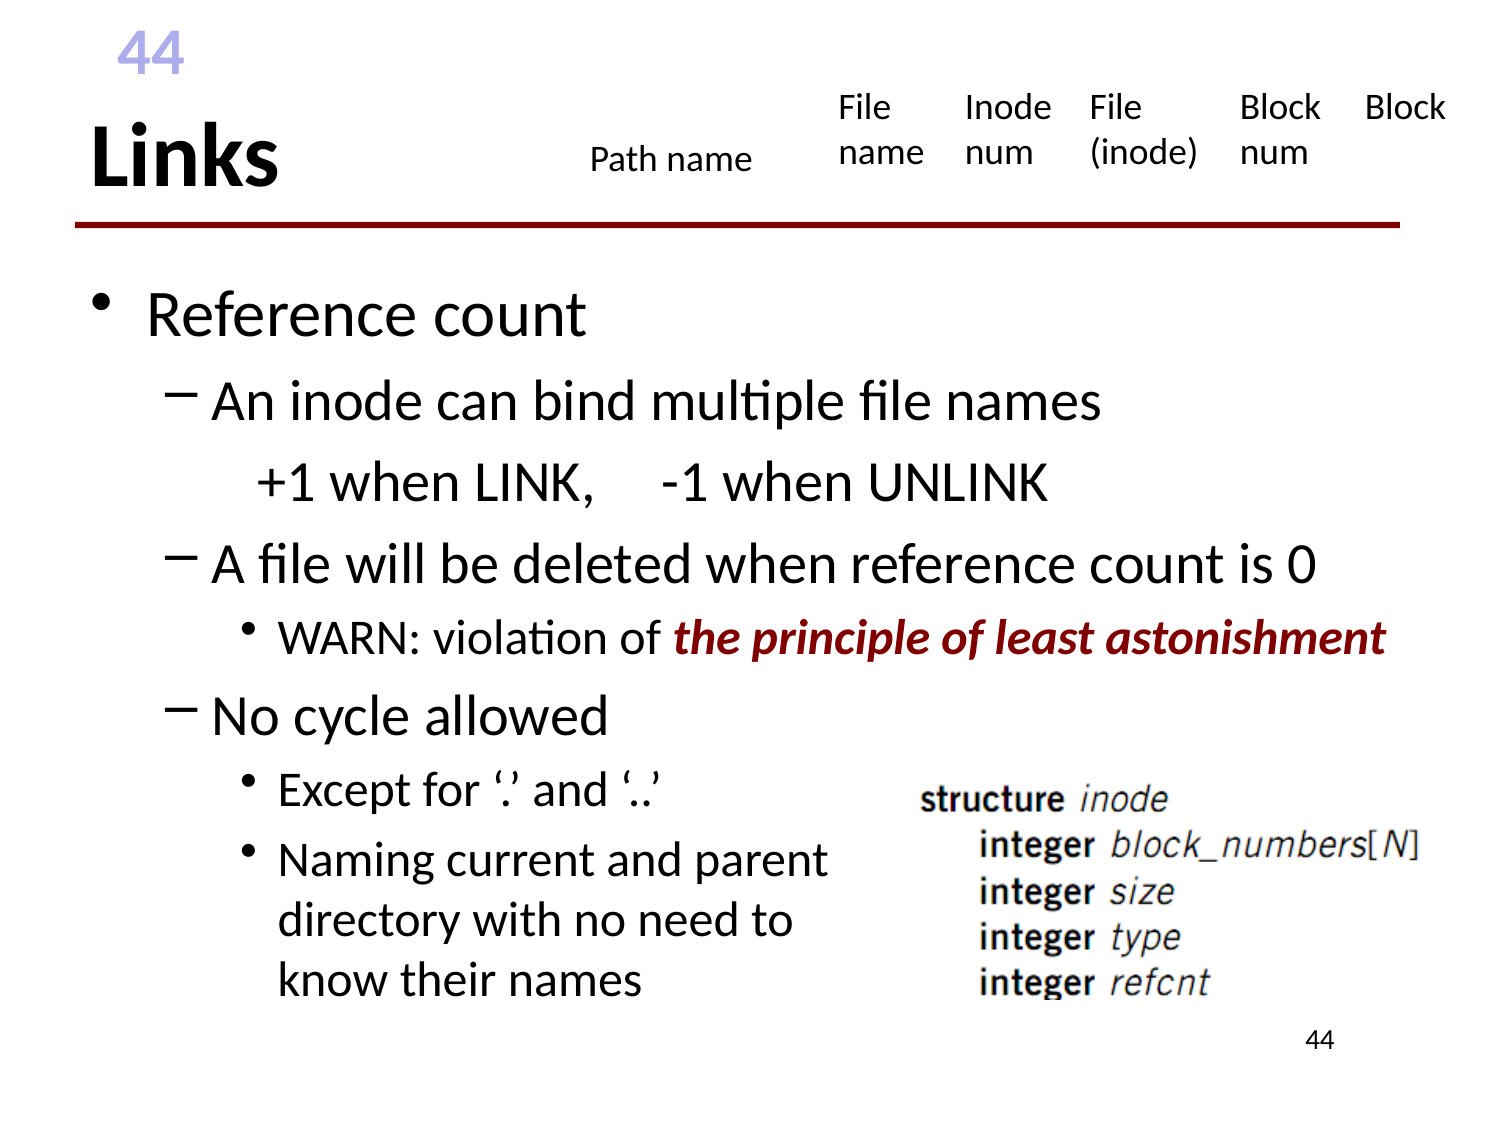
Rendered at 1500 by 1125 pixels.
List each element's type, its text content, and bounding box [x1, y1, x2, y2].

picture [915, 782, 1426, 1001]
text_box Block num [1227, 74, 1350, 180]
text_box Inode num [975, 74, 1075, 180]
text_box File (inode) [1075, 74, 1227, 180]
text_box File name [823, 74, 975, 180]
text_box Path name [575, 126, 838, 187]
text_box Block [1350, 74, 1463, 135]
title Links [75, 75, 1400, 225]
slide_number 44 [1137, 1012, 1351, 1088]
list Reference count An inode can bind multiple file names +1 when LINK, -1 when UNLINK A file will be deleted when reference count is 0 WARN: violation of the principle of least astonishment No cycle allowed Except for ‘.’ and ‘..’ Naming current and parent directory with no need to know their names [75, 262, 1438, 988]
